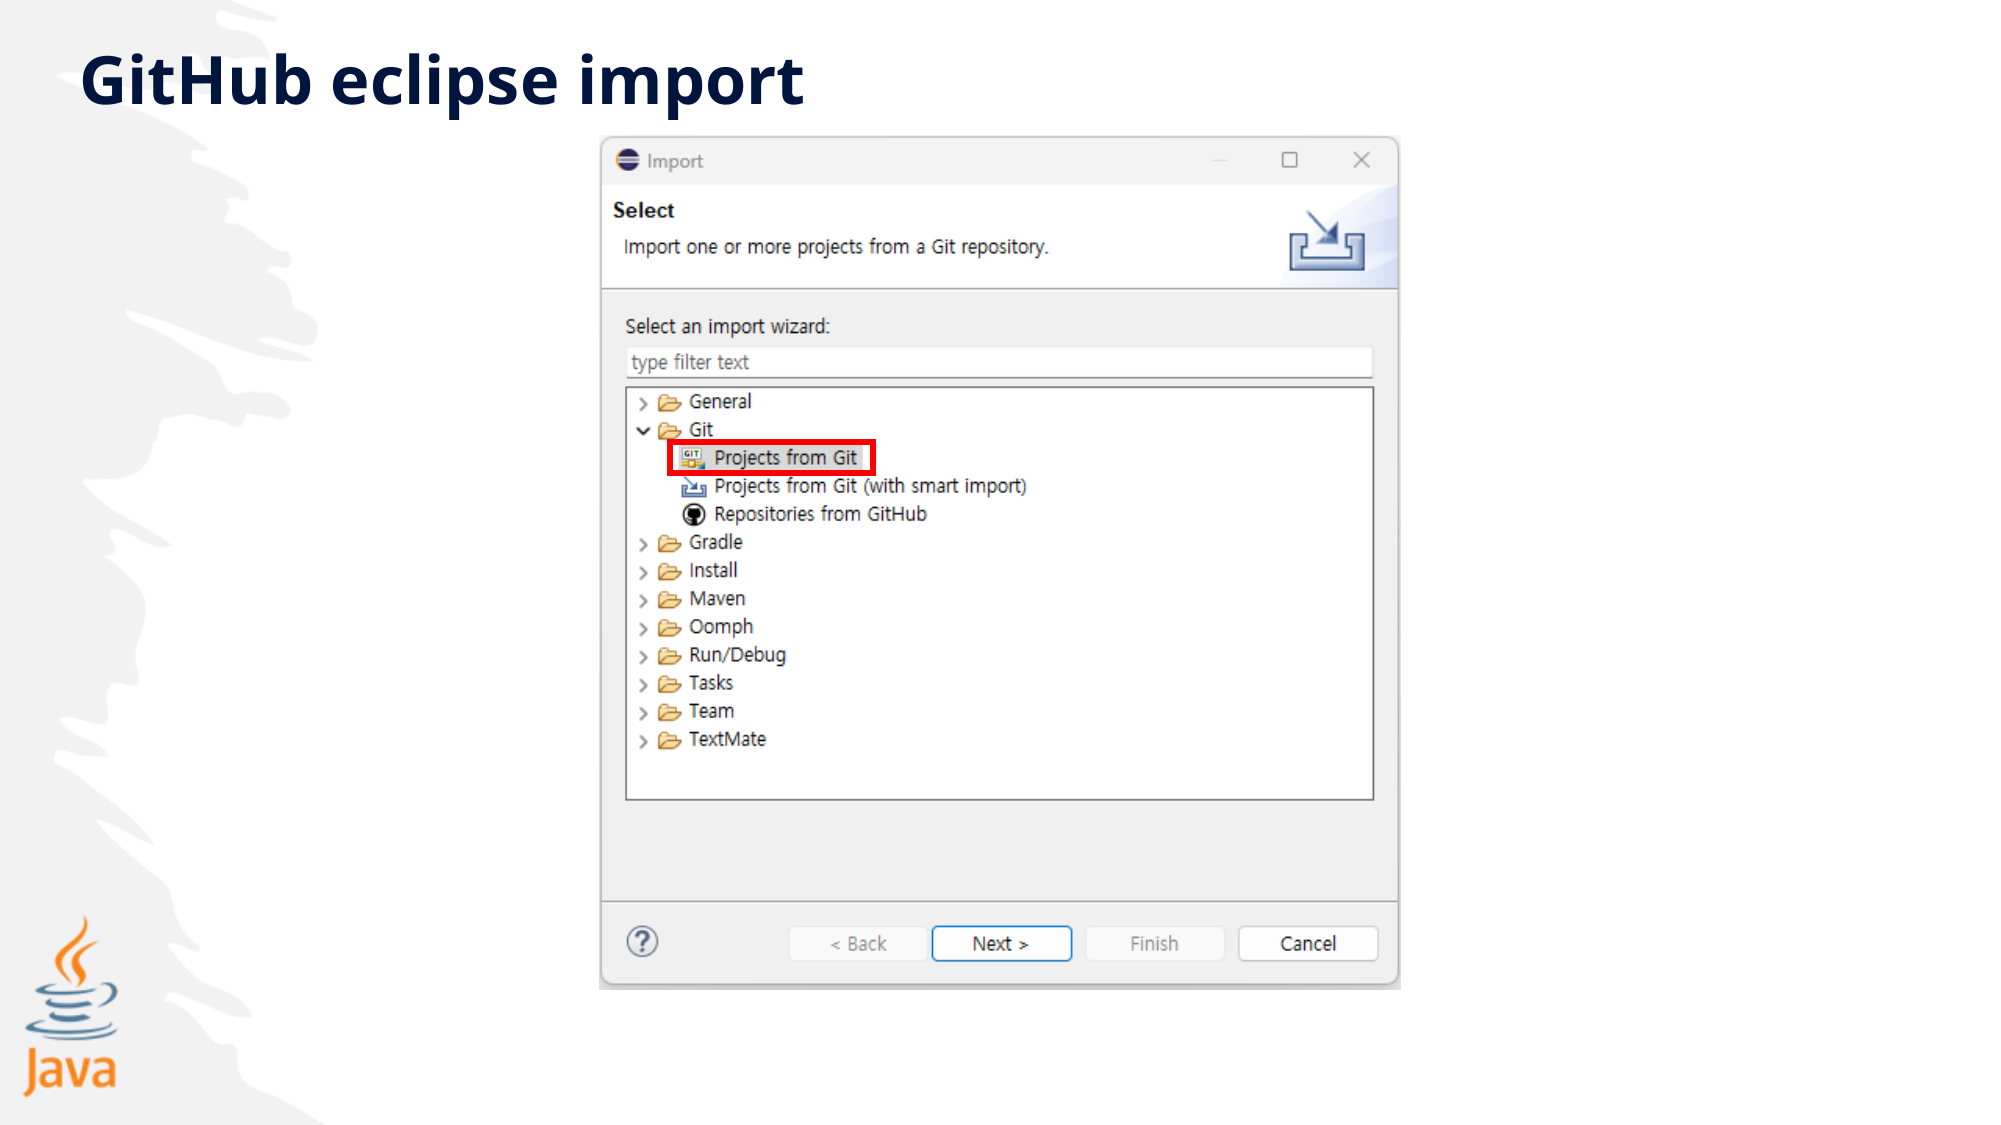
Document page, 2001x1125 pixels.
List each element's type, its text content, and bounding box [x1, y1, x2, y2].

text_box GitHub eclipse import [64, 30, 1809, 137]
picture [0, 0, 2001, 1125]
